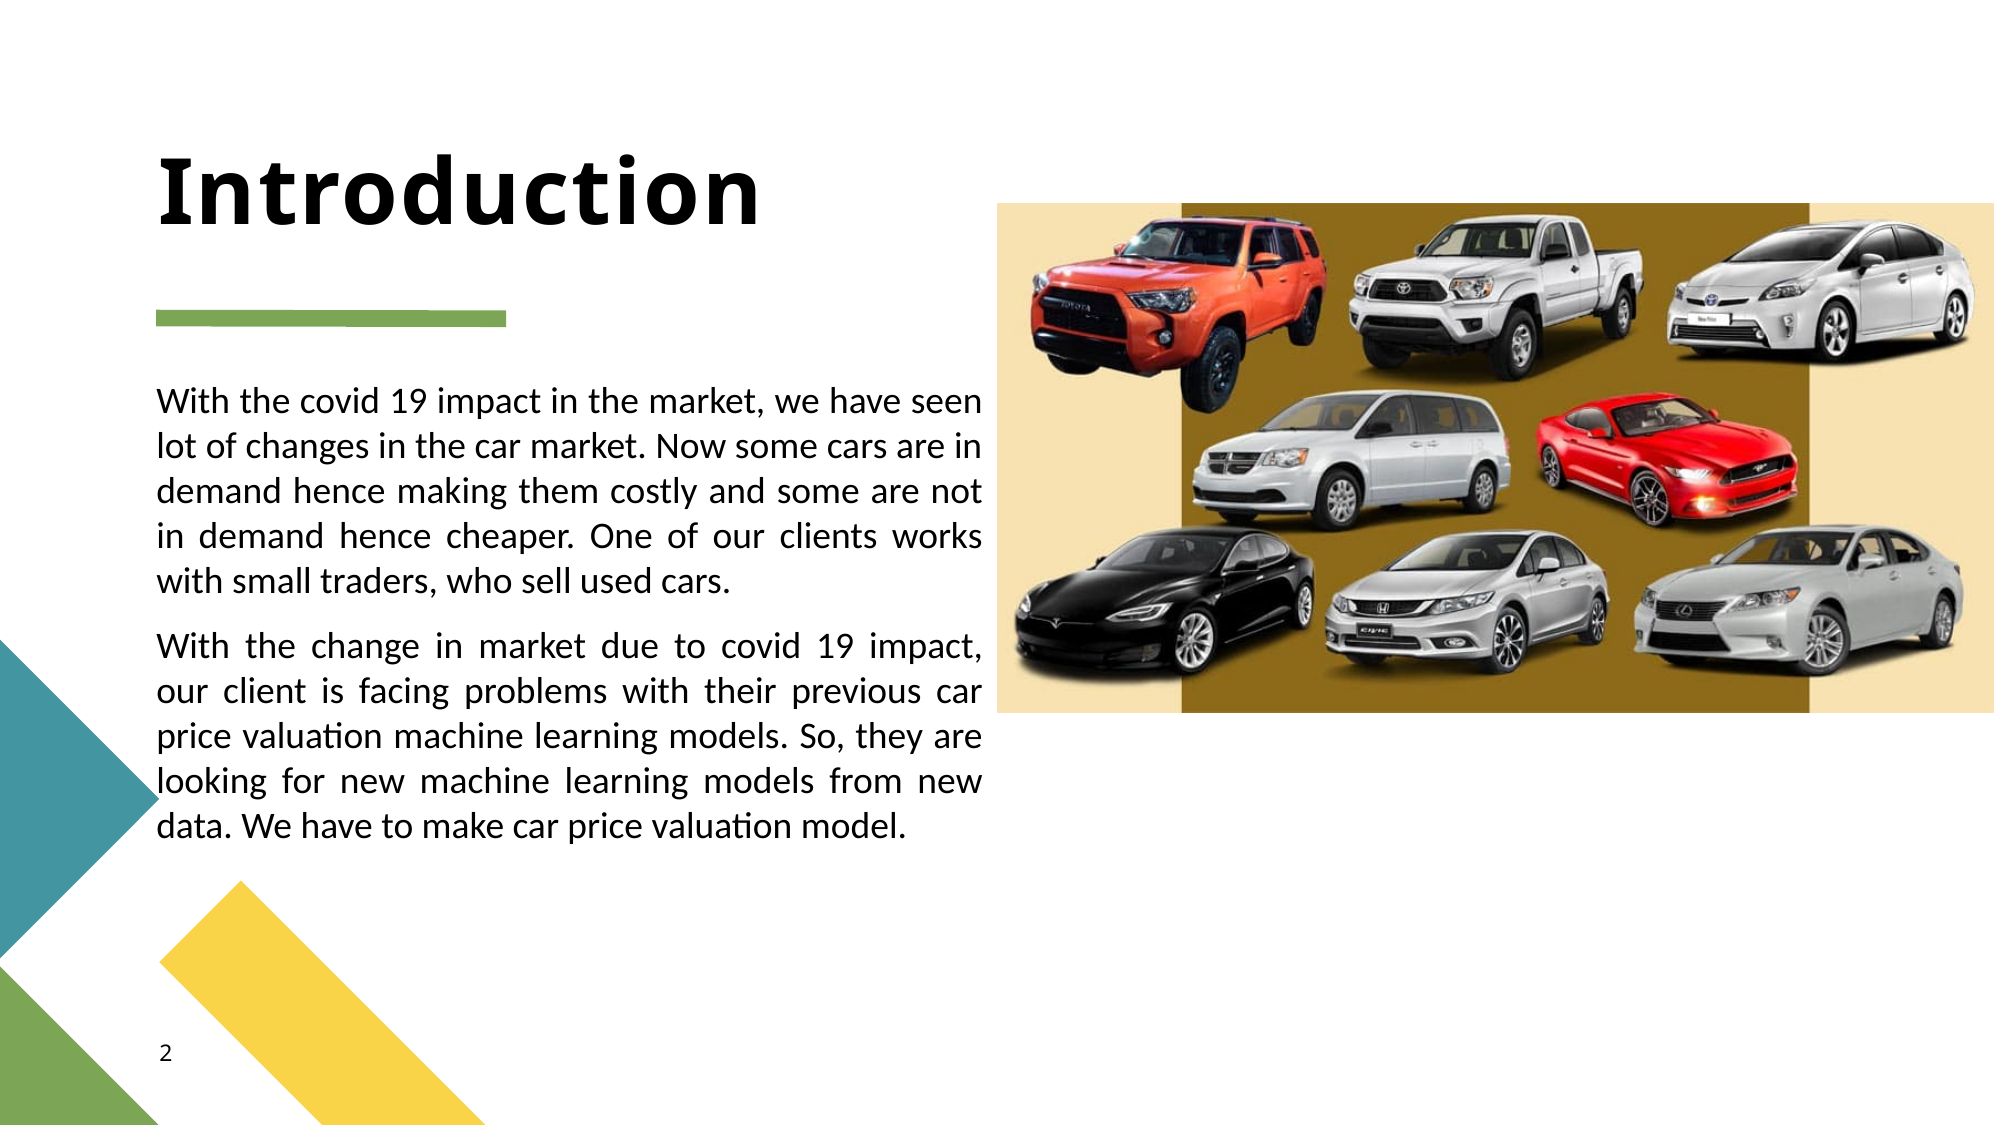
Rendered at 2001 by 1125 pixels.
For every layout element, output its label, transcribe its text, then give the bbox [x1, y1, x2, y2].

title Introduction [158, 144, 969, 245]
picture [997, 203, 1994, 713]
list With the covid 19 impact in the market, we have seen lot of changes in the car market. Now some cars are in demand hence making them costly and some are not in demand hence cheaper. One of our clients works with small traders, who sell used cars. With the change in market due to covid 19 impact, our client is facing problems with their previous car price valuation machine learning models. So, they are looking for new machine learning models from new data. We have to make car price valuation model. [156, 375, 984, 957]
slide_number 2 [159, 1038, 246, 1080]
